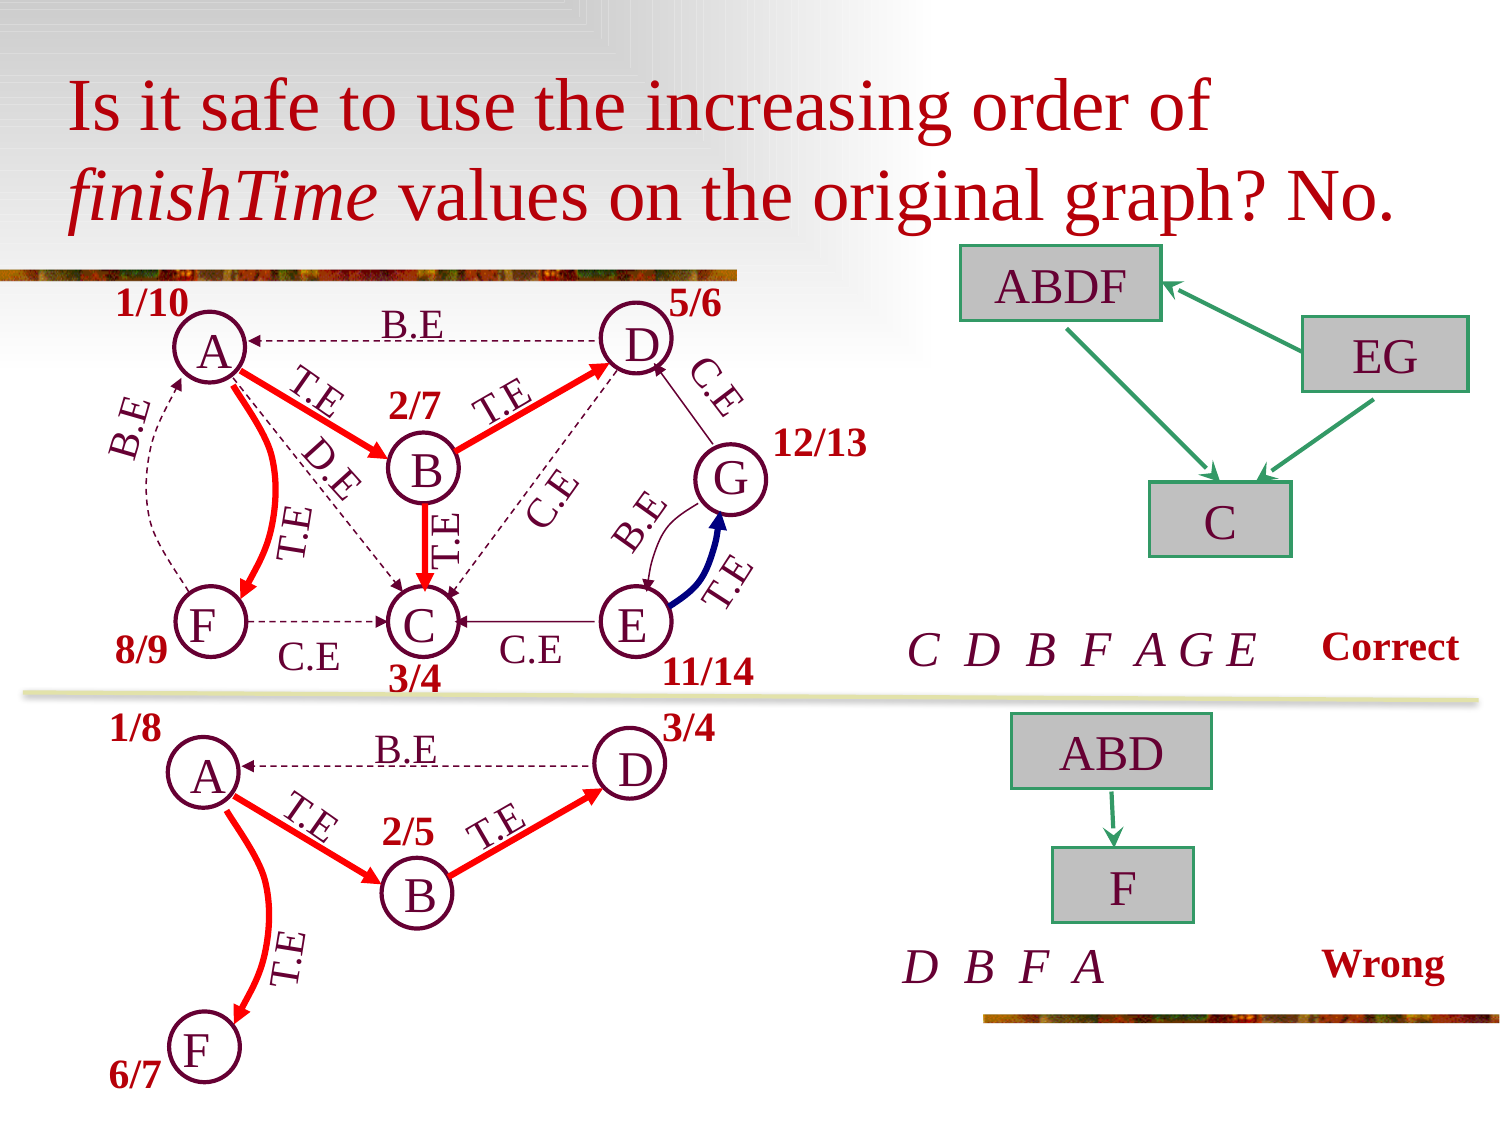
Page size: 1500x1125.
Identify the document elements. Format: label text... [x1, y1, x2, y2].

text_box [584, 788, 603, 800]
text_box 8/9 [100, 614, 211, 680]
text_box [381, 871, 389, 915]
text_box [642, 503, 698, 584]
text_box T.E [245, 865, 331, 1008]
text_box T.E [471, 327, 595, 450]
text_box [1102, 826, 1124, 848]
text_box A [181, 311, 278, 387]
text_box T.E [263, 338, 395, 463]
text_box A [175, 736, 271, 812]
text_box [146, 378, 189, 584]
text_box 1/10 [100, 267, 211, 332]
text_box [600, 315, 609, 361]
text_box T.E [674, 489, 802, 636]
text_box ABDF [960, 245, 1161, 321]
text_box [387, 446, 395, 485]
text_box C.E [495, 408, 626, 555]
text_box T.E [252, 440, 328, 582]
text_box 3/4 [373, 643, 485, 689]
text_box [380, 452, 388, 460]
text_box 2/5 [366, 795, 478, 861]
text_box [594, 740, 603, 787]
text_box G [698, 436, 794, 512]
text_box C [387, 584, 484, 643]
text_box D [609, 304, 706, 379]
text_box C.E [262, 621, 396, 687]
text_box F [1052, 847, 1194, 923]
text_box T.E [257, 763, 389, 893]
text_box F [167, 1009, 264, 1085]
text_box 2/7 [373, 370, 485, 436]
text_box B.E [365, 289, 499, 355]
text_box D [603, 729, 699, 805]
text_box 1/8 [93, 709, 205, 758]
text_box T.E [464, 752, 589, 876]
text_box B.E [359, 714, 493, 780]
text_box [1161, 281, 1185, 300]
picture [211, 268, 653, 285]
text_box [174, 332, 181, 352]
text_box 3/4 [647, 709, 759, 758]
text_box B.E [83, 334, 183, 481]
text_box C [1149, 482, 1292, 557]
text_box Wrong [1306, 927, 1500, 993]
text_box E [602, 584, 699, 660]
text_box 12/13 [757, 407, 891, 473]
text_box [1198, 460, 1221, 483]
text_box Correct [1306, 611, 1500, 676]
text_box T.E [410, 451, 475, 585]
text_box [22, 692, 1479, 701]
text_box [226, 812, 265, 1009]
text_box C.E [484, 614, 618, 680]
text_box 11/14 [646, 636, 787, 690]
text_box ABD [1011, 713, 1212, 789]
text_box [590, 363, 609, 375]
text_box C.E [664, 332, 777, 473]
text_box [167, 758, 175, 794]
text_box [233, 387, 271, 584]
text_box C D B F A G E [891, 609, 1307, 685]
text_box [390, 578, 403, 592]
text_box 6/7 [93, 1039, 205, 1105]
text_box B [395, 436, 492, 505]
text_box [1255, 461, 1279, 483]
text_box B.E [584, 430, 715, 577]
picture [983, 1013, 1500, 1026]
text_box [375, 615, 387, 621]
text_box B [389, 861, 485, 930]
text_box [680, 512, 725, 584]
text_box D.E [278, 410, 416, 553]
text_box 5/6 [653, 267, 765, 332]
text_box F [173, 584, 270, 660]
text_box D B F A [887, 926, 1303, 1001]
picture [0, 268, 100, 285]
title Is it safe to use the increasing order of finishTime values on the original graph? No. [52, 46, 1469, 244]
text_box [373, 878, 382, 885]
text_box EG [1302, 316, 1468, 392]
